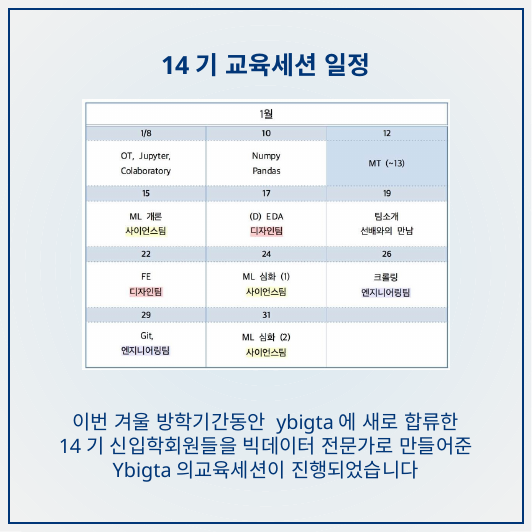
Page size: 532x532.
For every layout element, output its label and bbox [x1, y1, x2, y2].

picture [82, 99, 450, 370]
text_box [8, 8, 524, 524]
